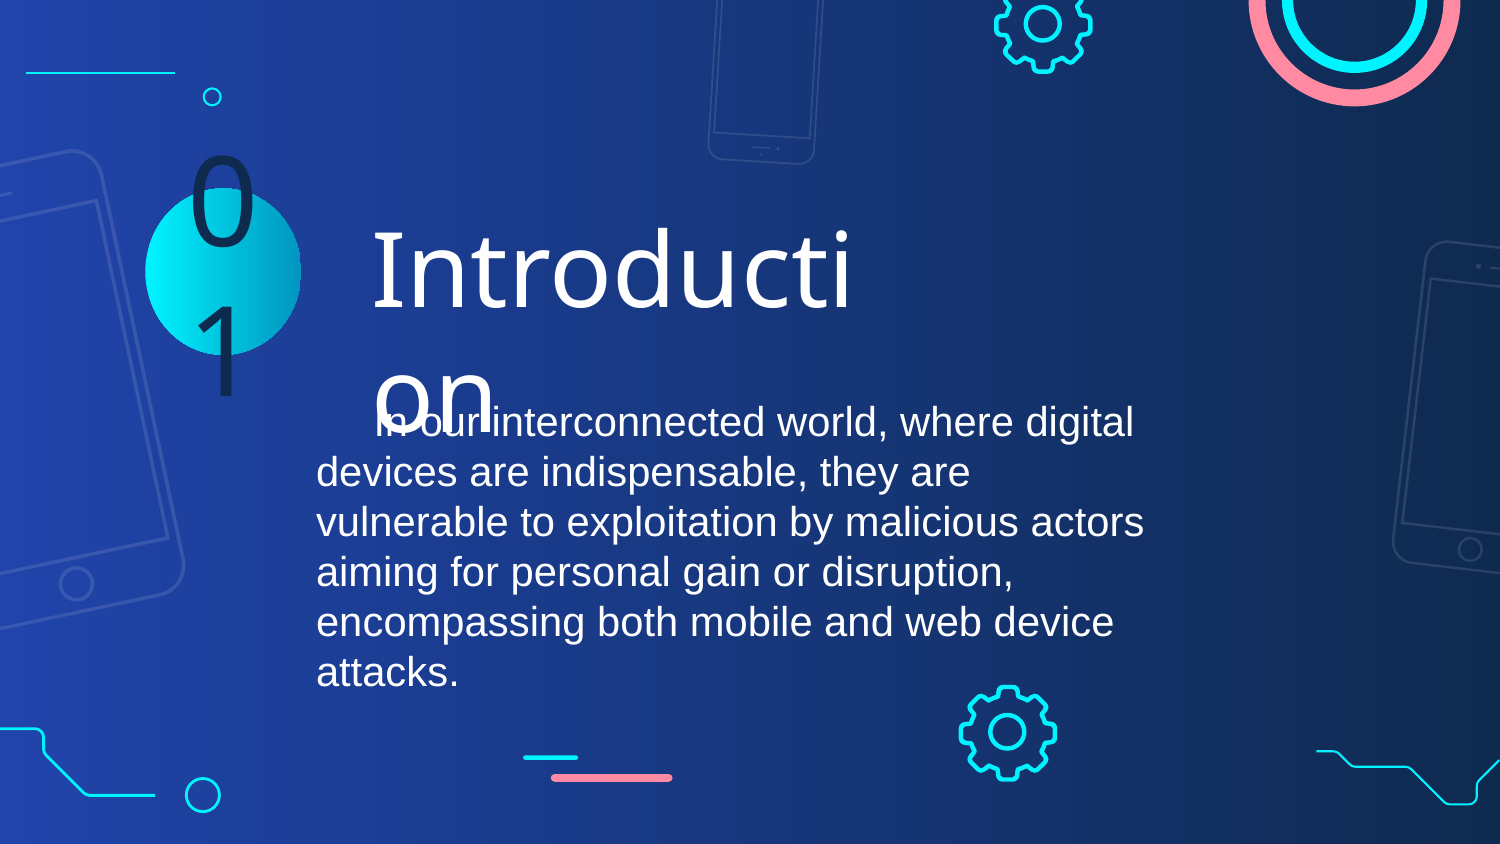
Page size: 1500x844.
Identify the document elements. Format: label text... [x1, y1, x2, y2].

title Introduction [356, 188, 888, 327]
text_box [159, 320, 287, 355]
text_box [160, 188, 287, 223]
text_box In our interconnected world, where digital devices are indispensable, they are vulnerable to exploitation by malicious actors aiming for personal gain or disruption, encompassing both mobile and web device attacks. [301, 387, 1190, 703]
title 01 [145, 223, 302, 320]
